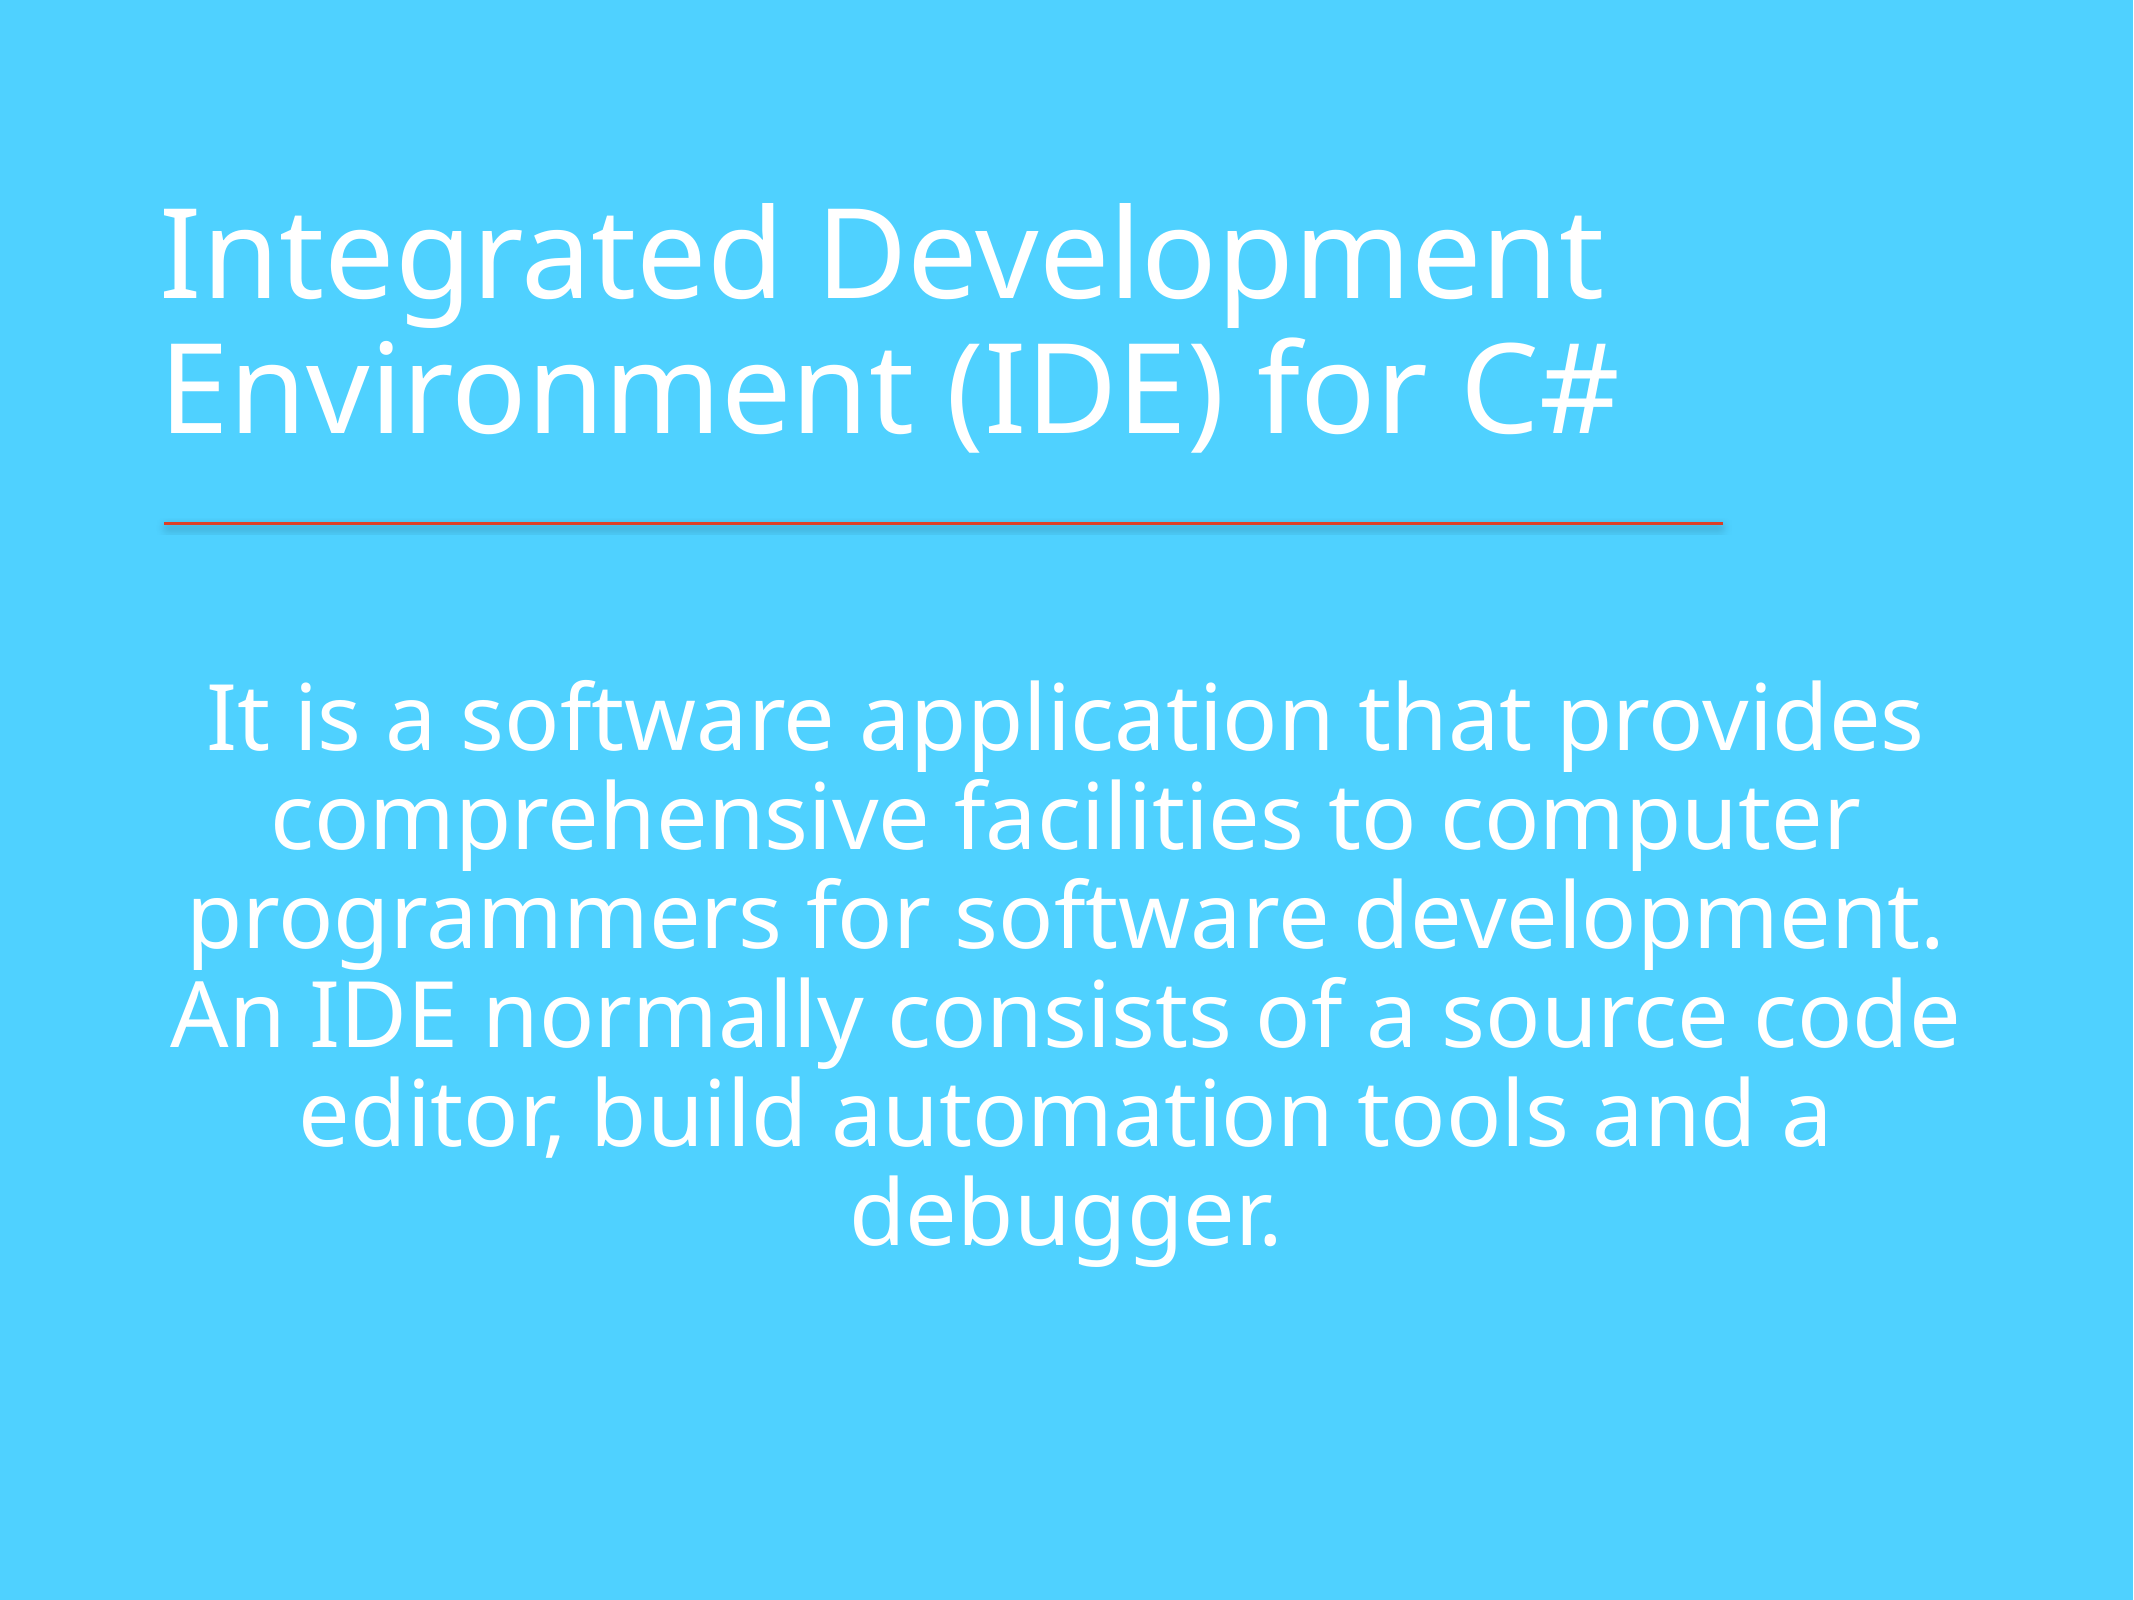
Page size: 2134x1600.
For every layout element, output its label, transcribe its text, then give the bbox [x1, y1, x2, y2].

title Integrated Development Environment (IDE) for C# [159, 137, 1974, 514]
list It is a software application that provides comprehensive facilities to computer programmers for software development. An IDE normally consists of a source code editor, build automation tools and a debugger. [159, 671, 1974, 1276]
